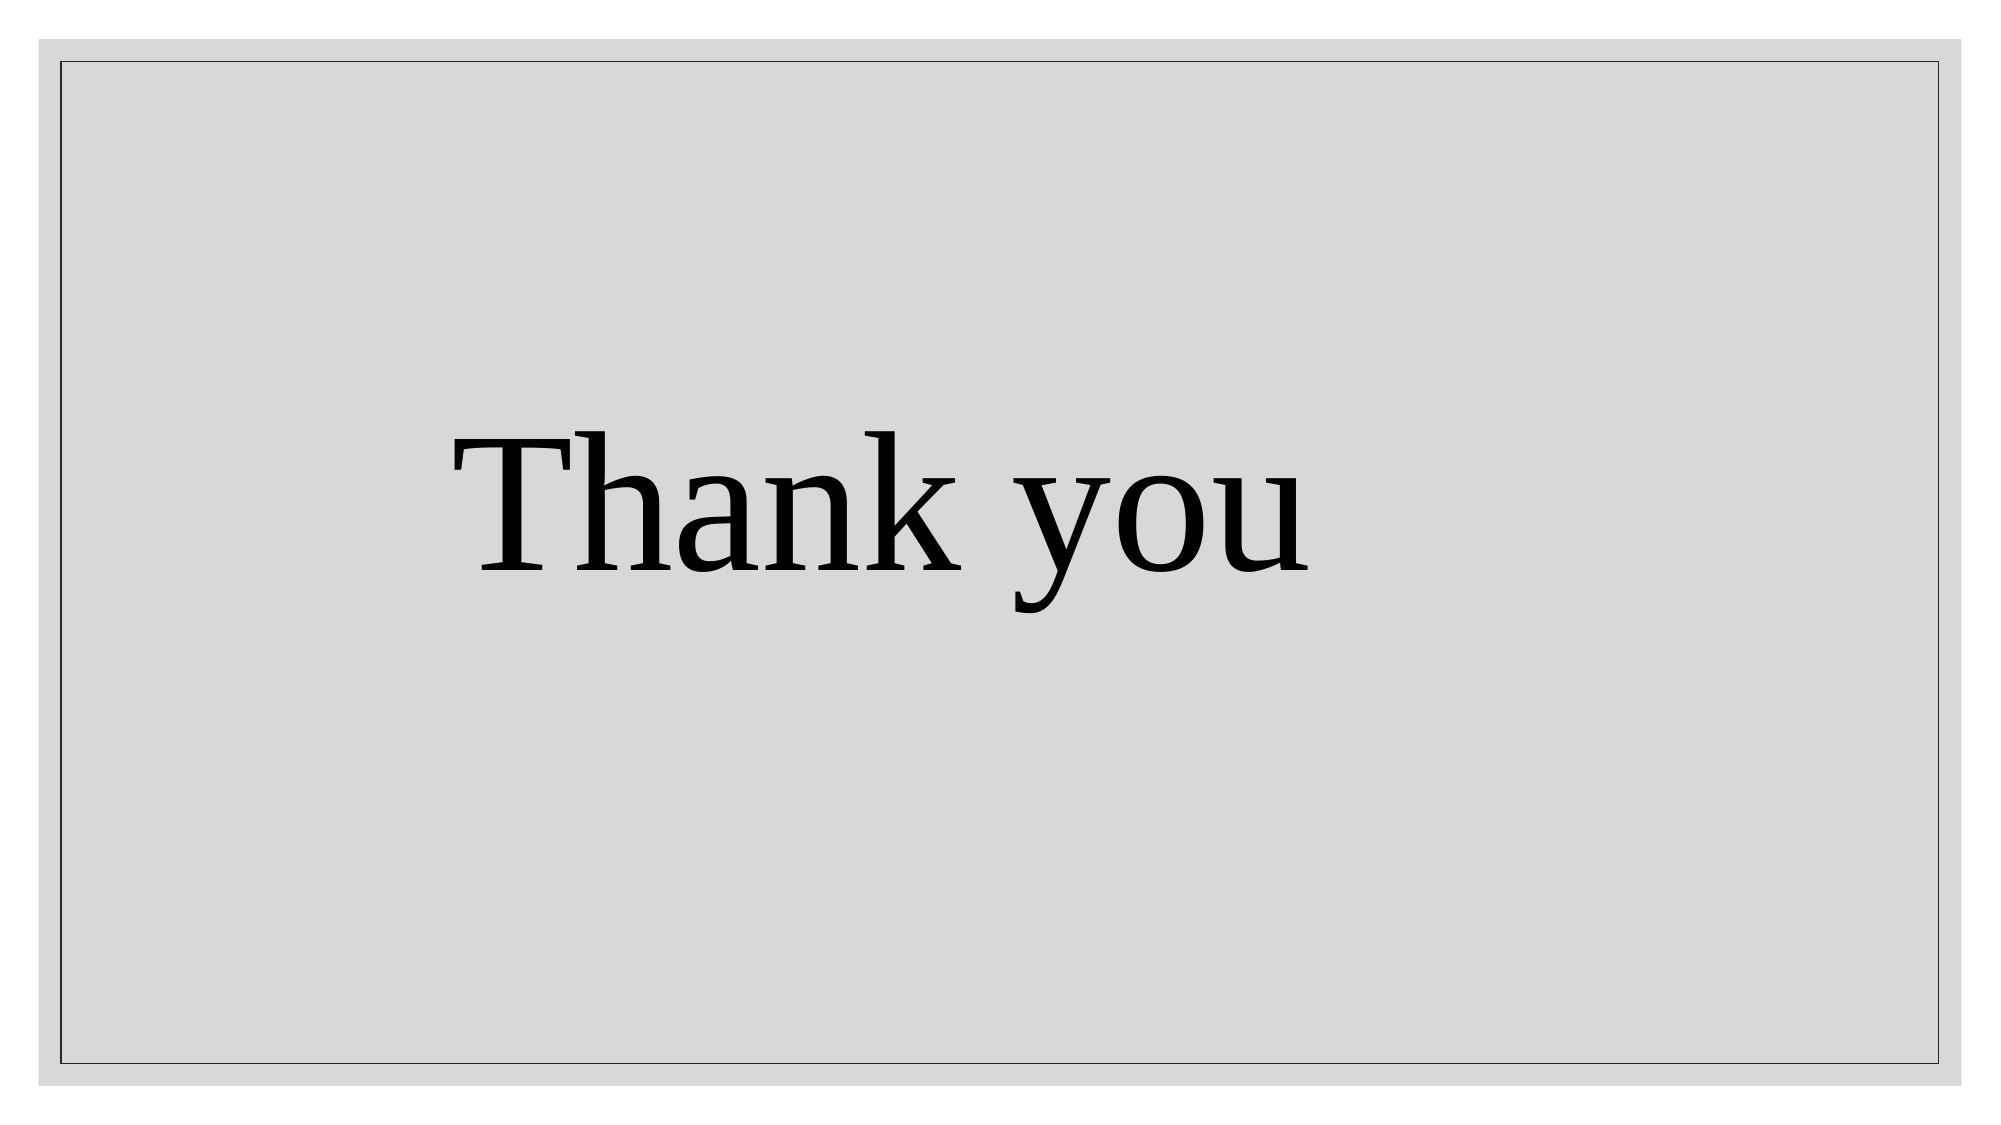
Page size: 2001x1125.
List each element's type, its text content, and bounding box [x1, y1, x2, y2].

list Thank you [435, 362, 1808, 963]
